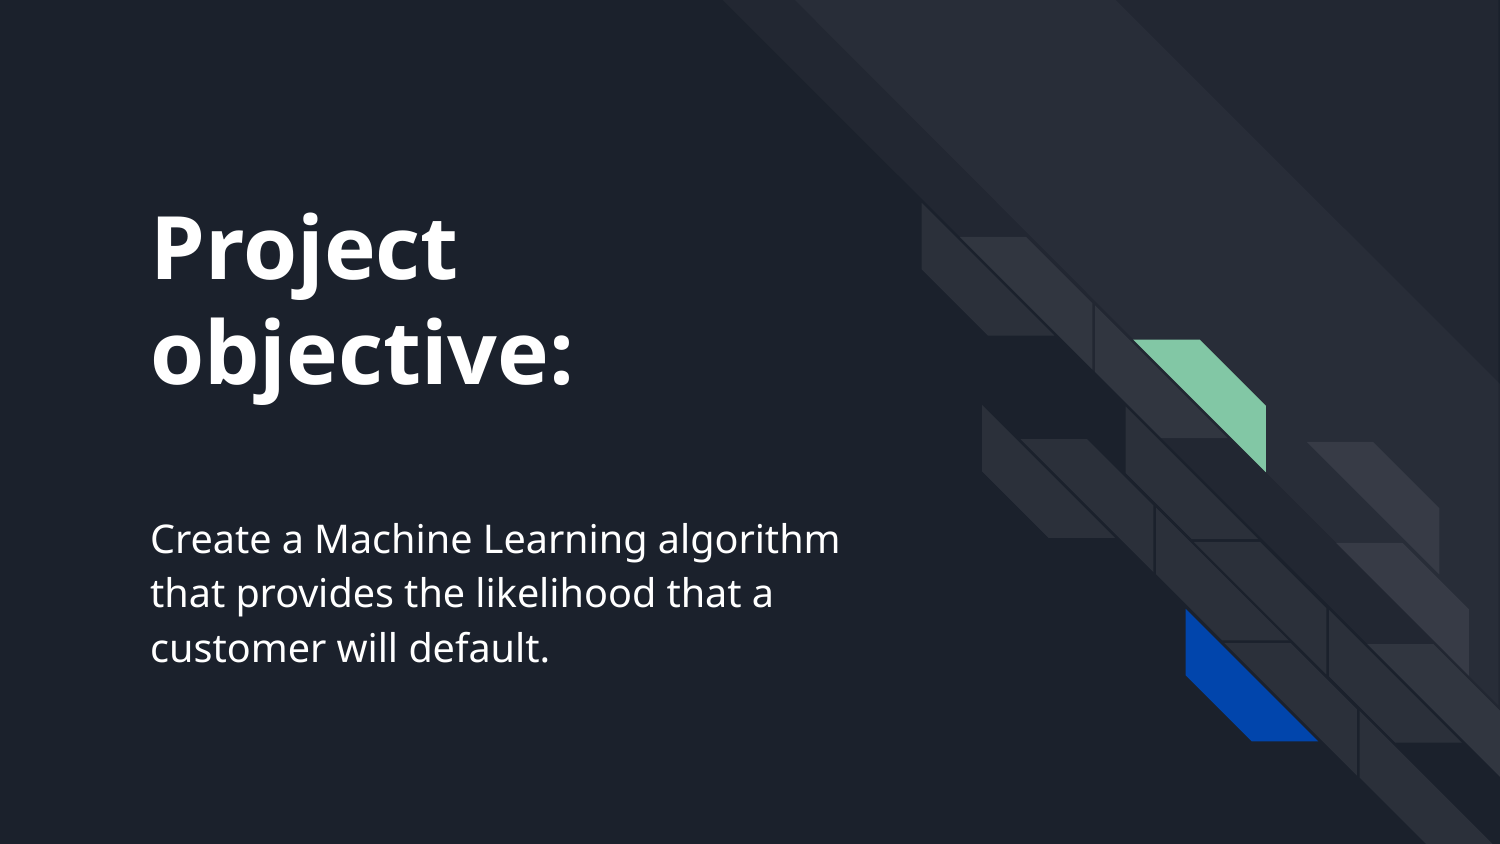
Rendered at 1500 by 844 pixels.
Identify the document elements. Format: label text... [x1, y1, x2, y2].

title Project objective: Create a Machine Learning algorithm that provides the likelihood that a customer will default. [135, 142, 888, 720]
